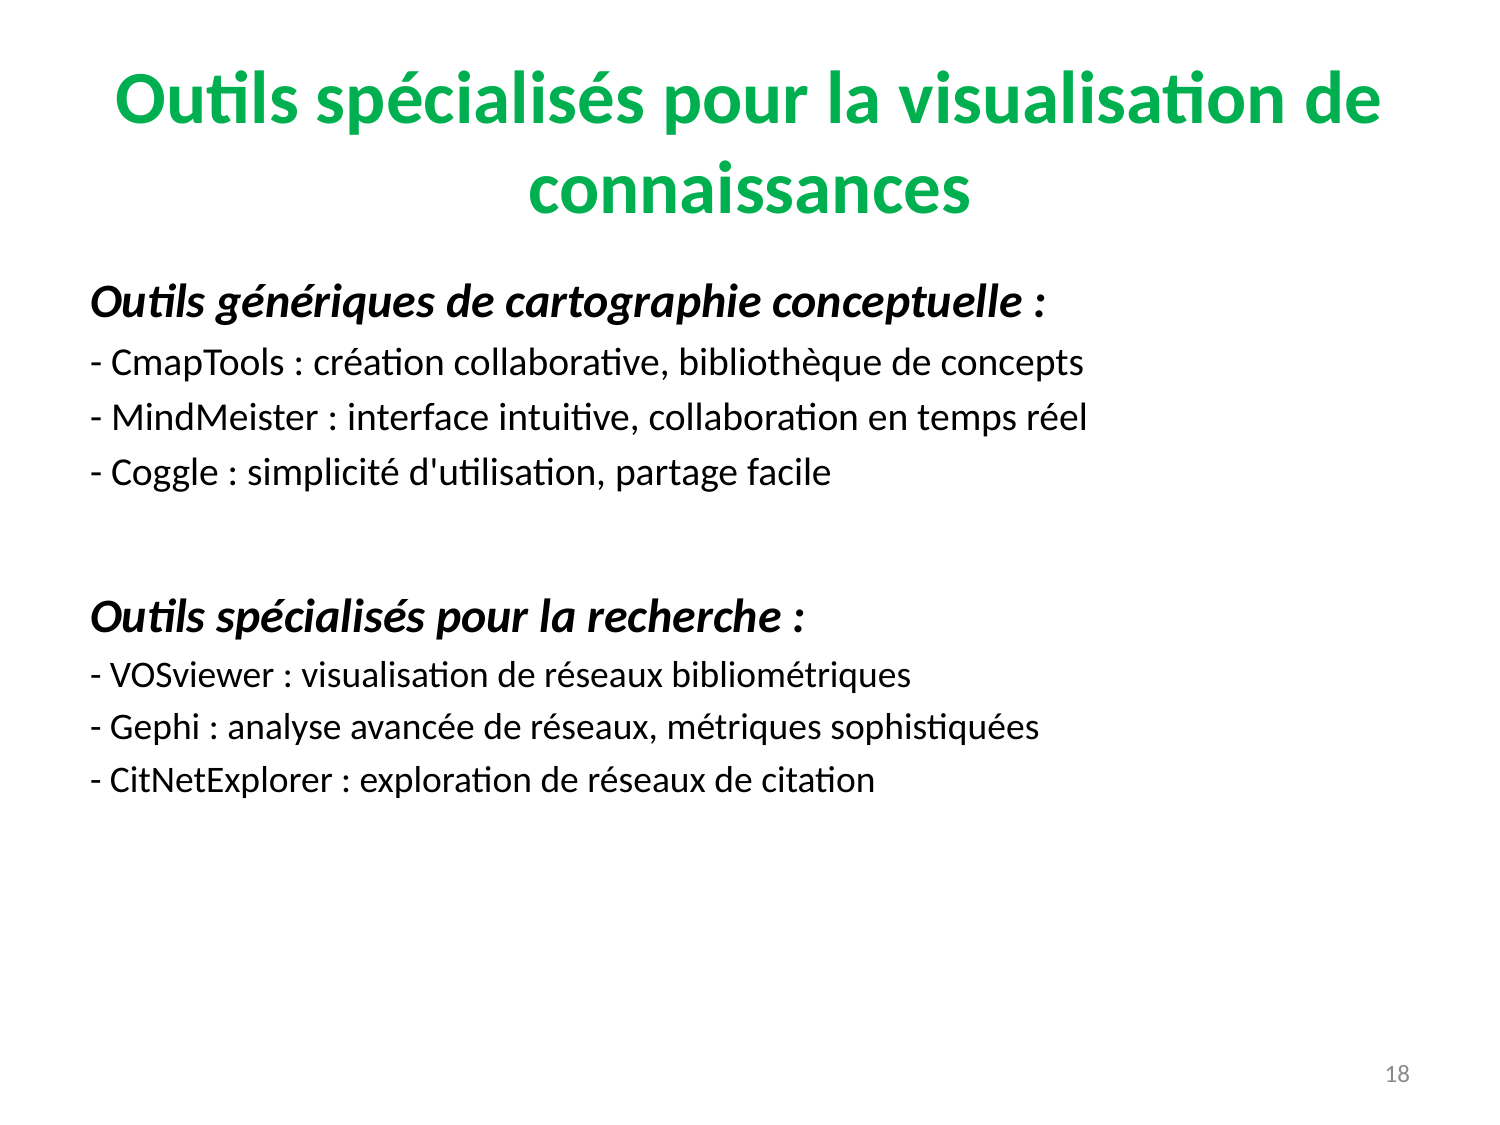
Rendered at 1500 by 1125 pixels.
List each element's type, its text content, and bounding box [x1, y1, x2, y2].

title Outils spécialisés pour la visualisation de connaissances [75, 45, 1425, 233]
list Outils génériques de cartographie conceptuelle : - CmapTools : création collaborative, bibliothèque de concepts - MindMeister : interface intuitive, collaboration en temps réel - Coggle : simplicité d'utilisation, partage facile Outils spécialisés pour la recherche : - VOSviewer : visualisation de réseaux bibliométriques - Gephi : analyse avancée de réseaux, métriques sophistiquées - CitNetExplorer : exploration de réseaux de citation [75, 262, 1425, 1005]
slide_number 18 [1074, 1042, 1425, 1103]
